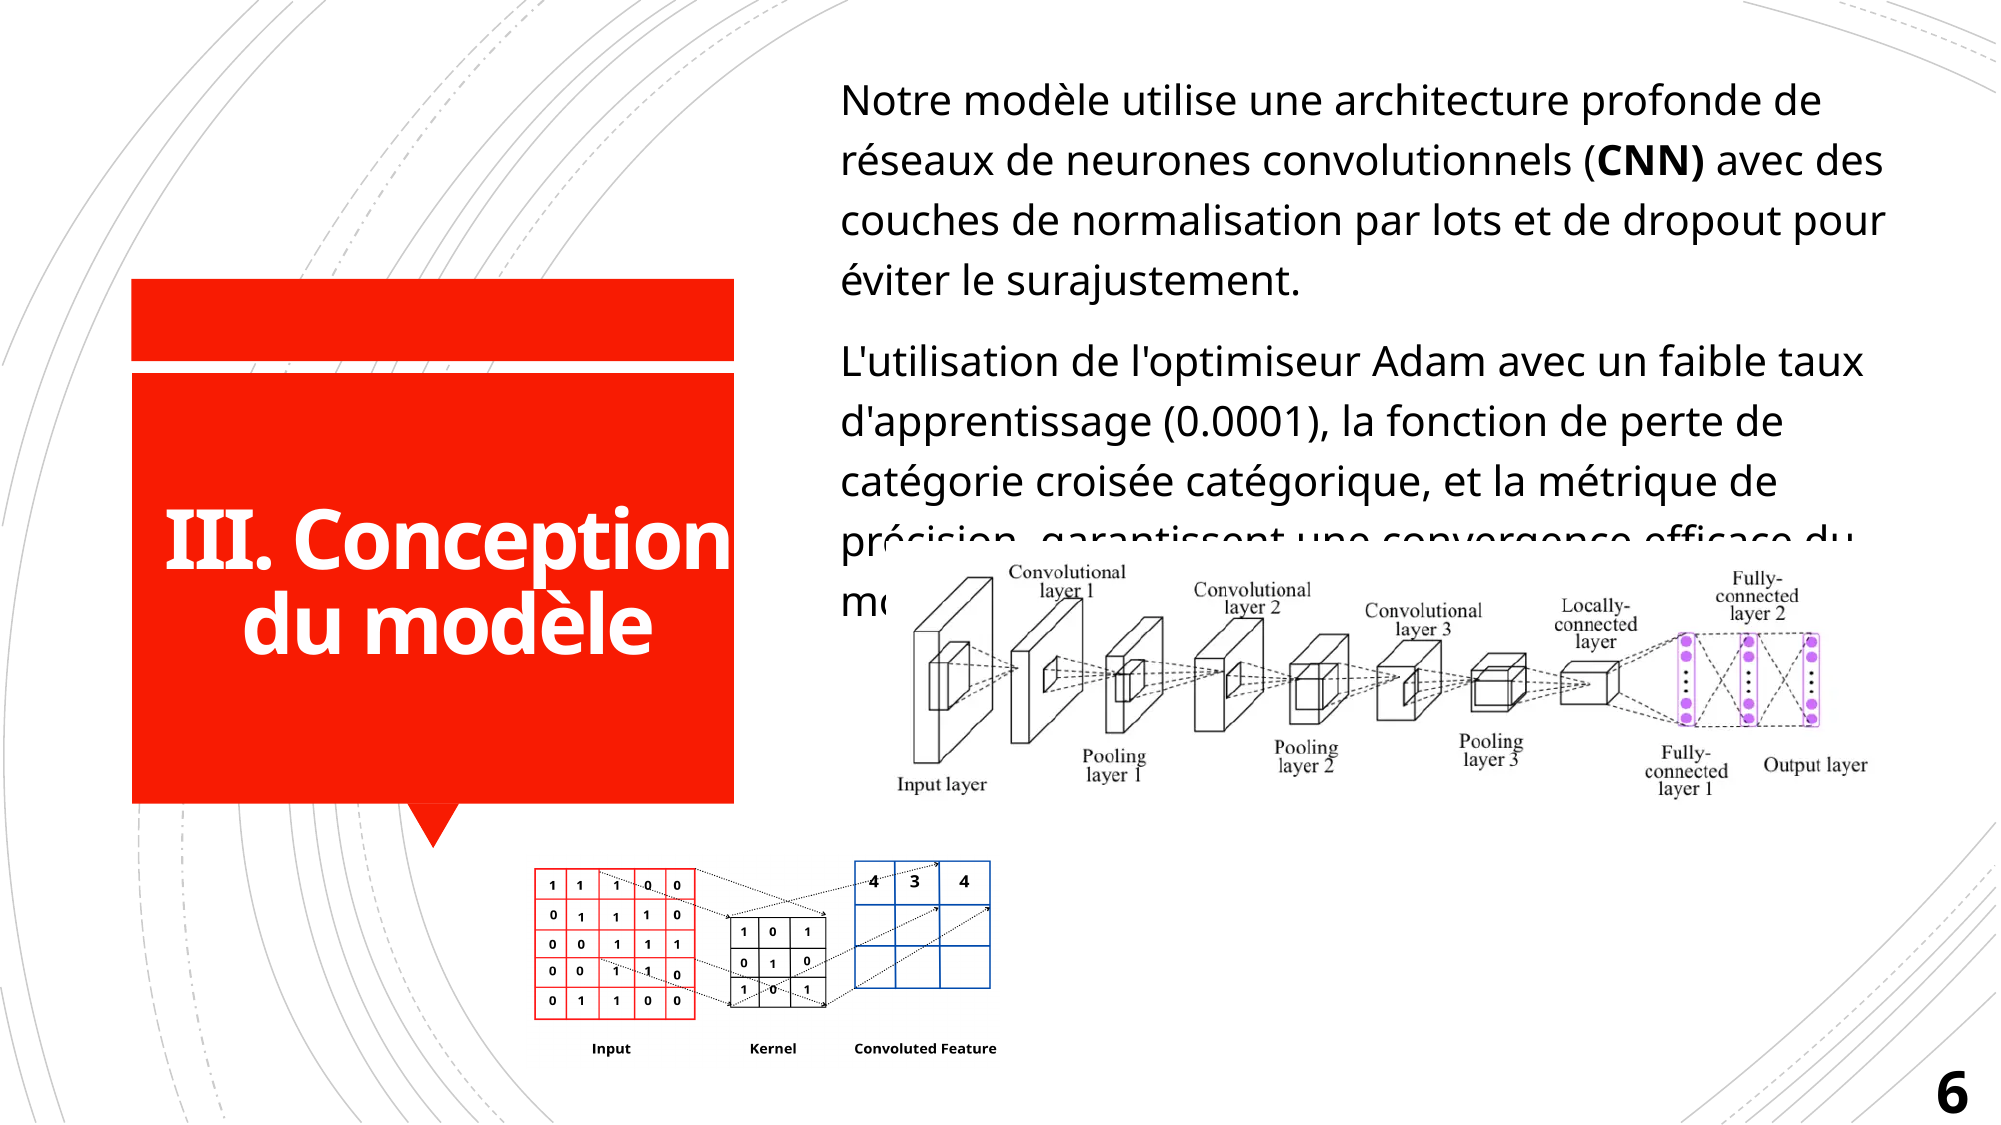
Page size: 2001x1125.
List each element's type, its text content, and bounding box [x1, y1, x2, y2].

list Notre modèle utilise une architecture profonde de réseaux de neurones convolutionnels (CNN) avec des couches de normalisation par lots et de dropout pour éviter le surajustement. L'utilisation de l'optimiseur Adam avec un faible taux d'apprentissage (0.0001), la fonction de perte de catégorie croisée catégorique, et la métrique de précision, garantissent une convergence efficace du modèle. [825, 56, 1985, 448]
picture [886, 541, 1876, 814]
title III. Conception du modèle [145, 383, 752, 789]
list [526, 853, 1001, 1069]
slide_number 6 [1834, 1068, 1985, 1121]
